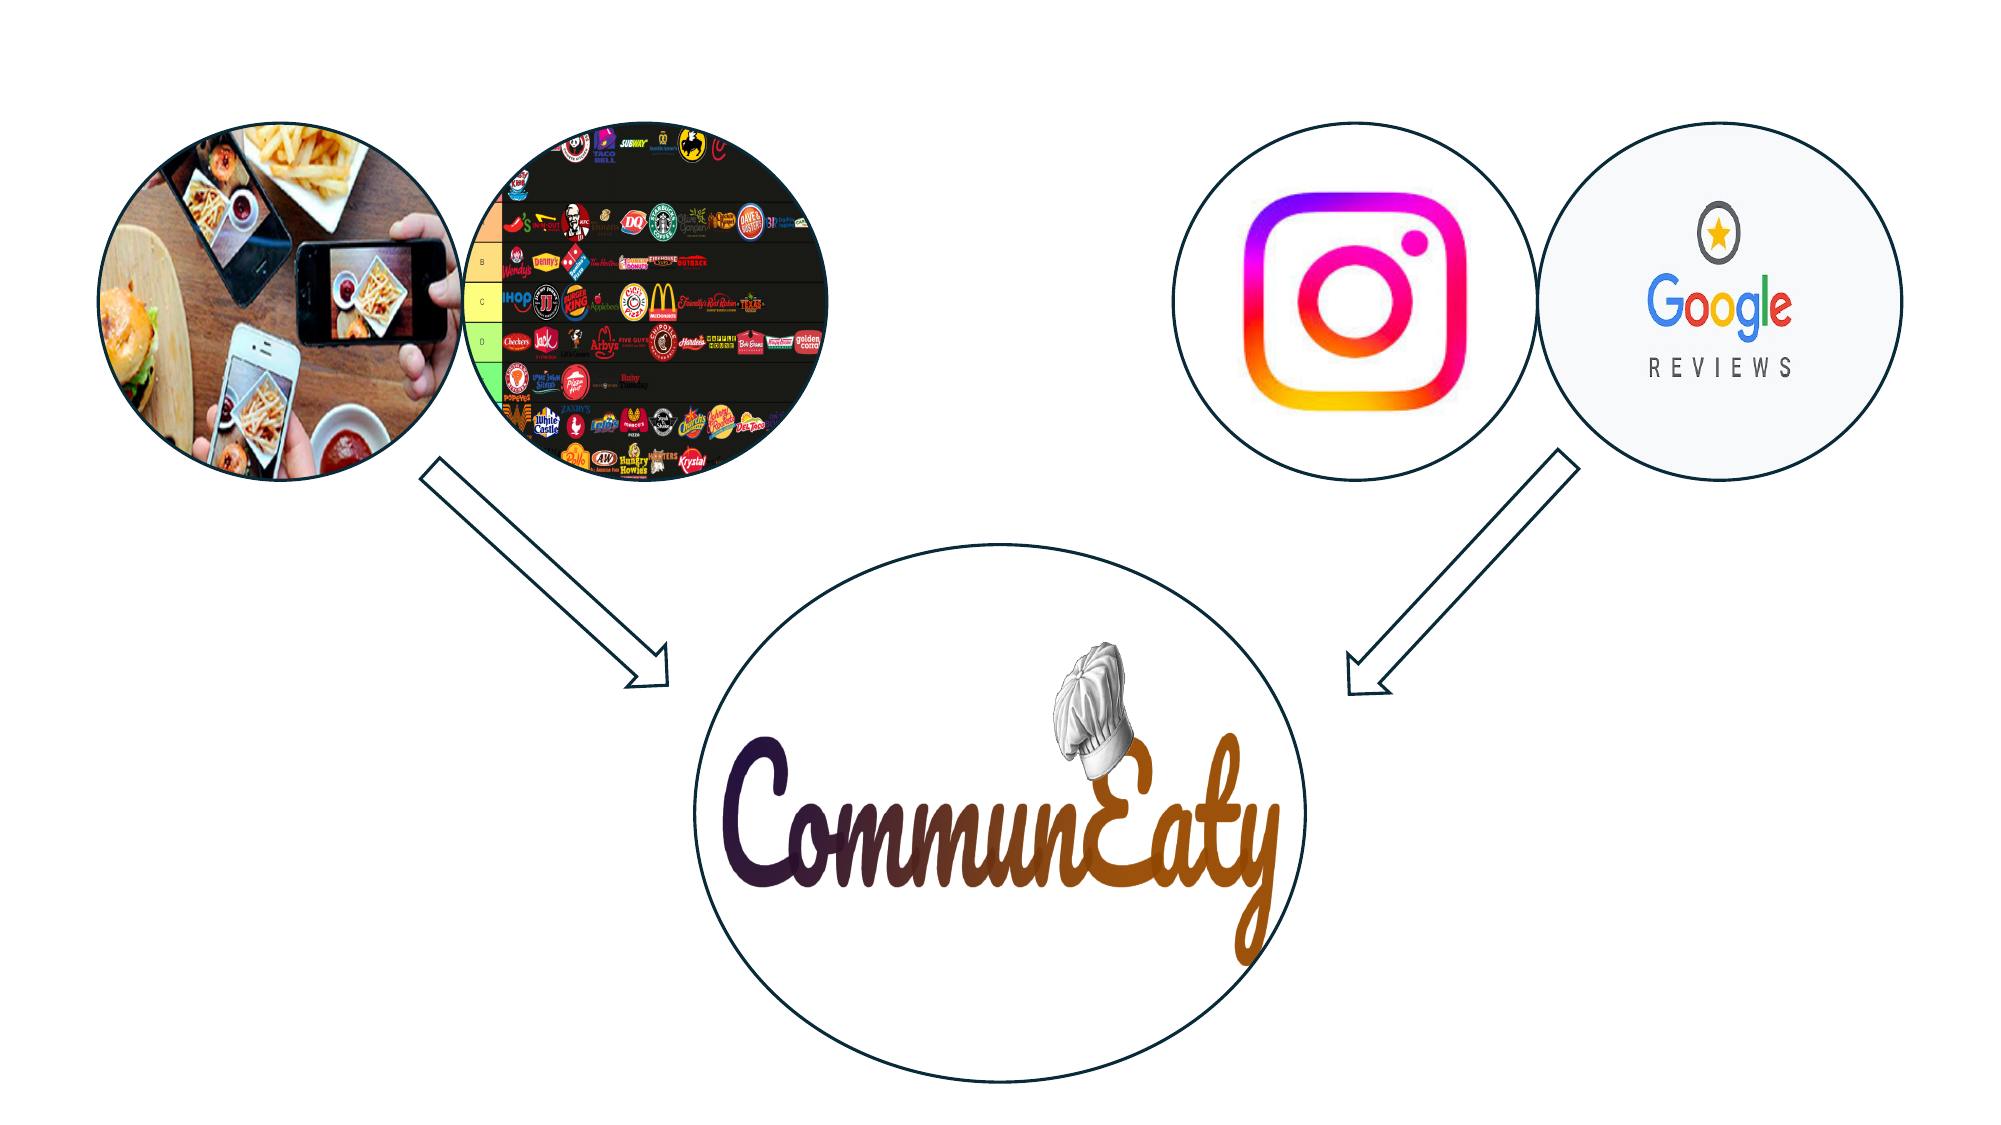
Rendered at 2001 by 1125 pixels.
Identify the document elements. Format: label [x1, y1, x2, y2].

text_box [96, 121, 463, 482]
text_box [418, 455, 670, 689]
text_box [1346, 447, 1581, 696]
text_box [1171, 121, 1537, 482]
text_box [693, 543, 1307, 1084]
text_box [1535, 121, 1904, 482]
text_box [460, 121, 829, 482]
